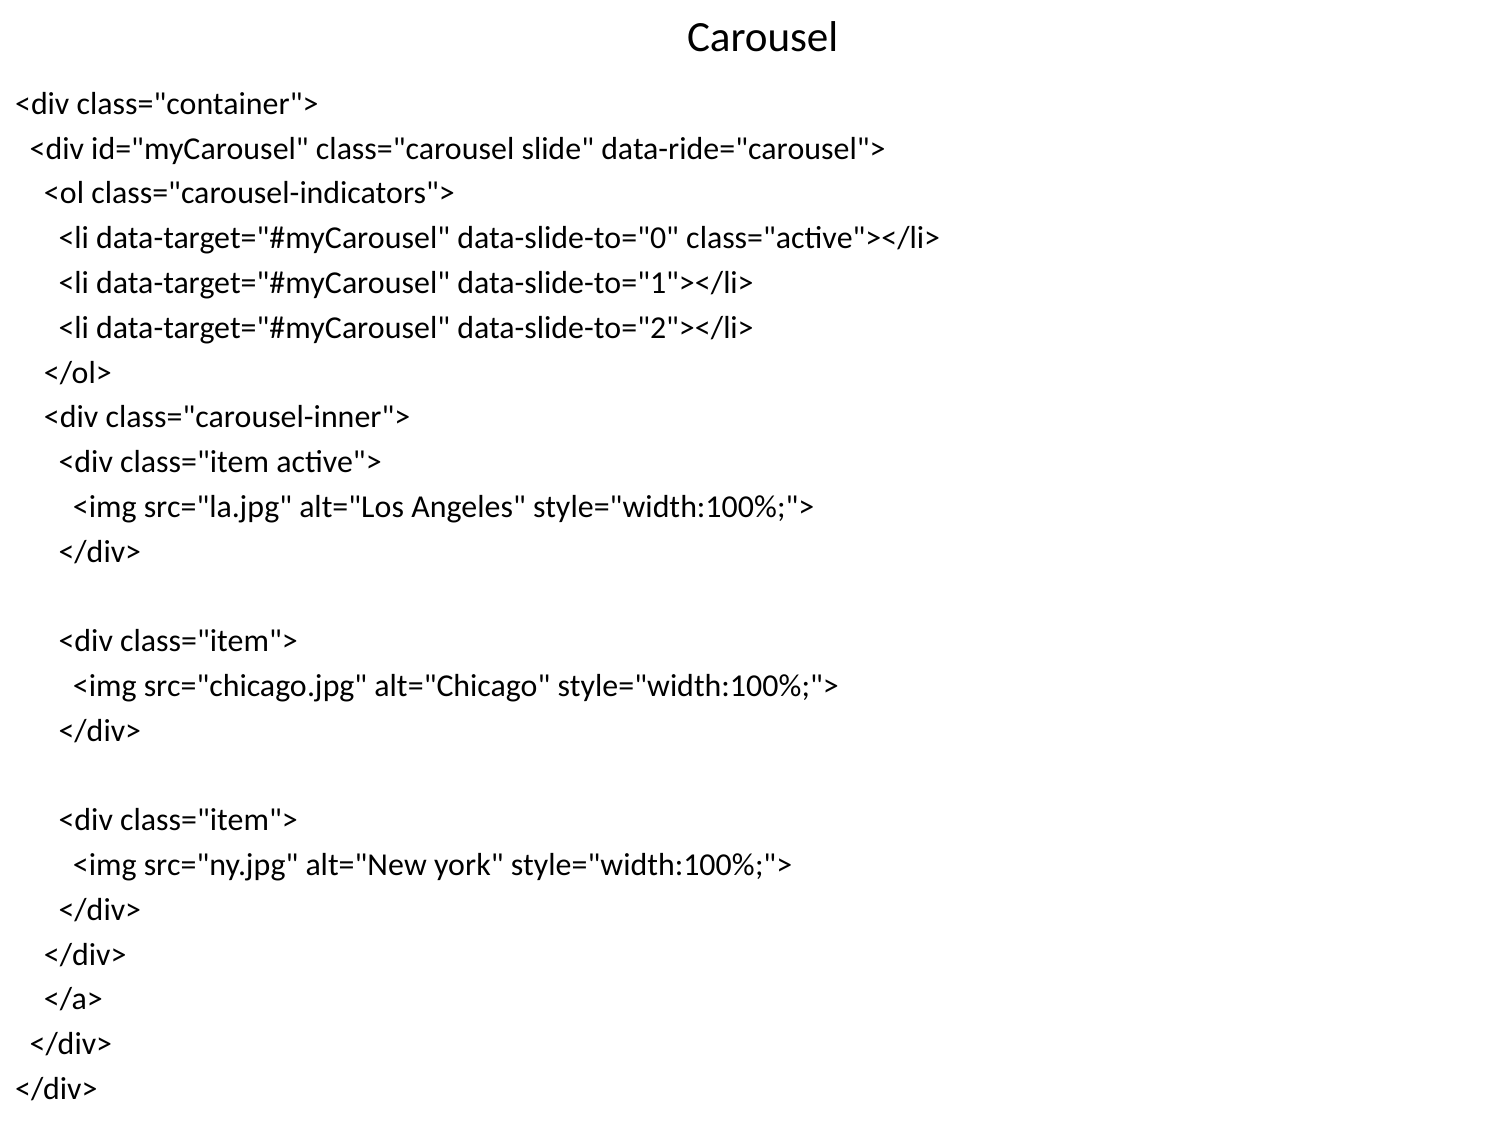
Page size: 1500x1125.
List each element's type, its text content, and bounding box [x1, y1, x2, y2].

list <div class="container"> <div id="myCarousel" class="carousel slide" data-ride="carousel"> <ol class="carousel-indicators"> <li data-target="#myCarousel" data-slide-to="0" class="active"></li> <li data-target="#myCarousel" data-slide-to="1"></li> <li data-target="#myCarousel" data-slide-to="2"></li> </ol> <div class="carousel-inner"> <div class="item active"> <img src="la.jpg" alt="Los Angeles" style="width:100%;"> </div> <div class="item"> <img src="chicago.jpg" alt="Chicago" style="width:100%;"> </div> <div class="item"> <img src="ny.jpg" alt="New york" style="width:100%;"> </div> </div> </a> </div> </div> [0, 75, 1500, 1125]
title Carousel [87, 0, 1438, 68]
